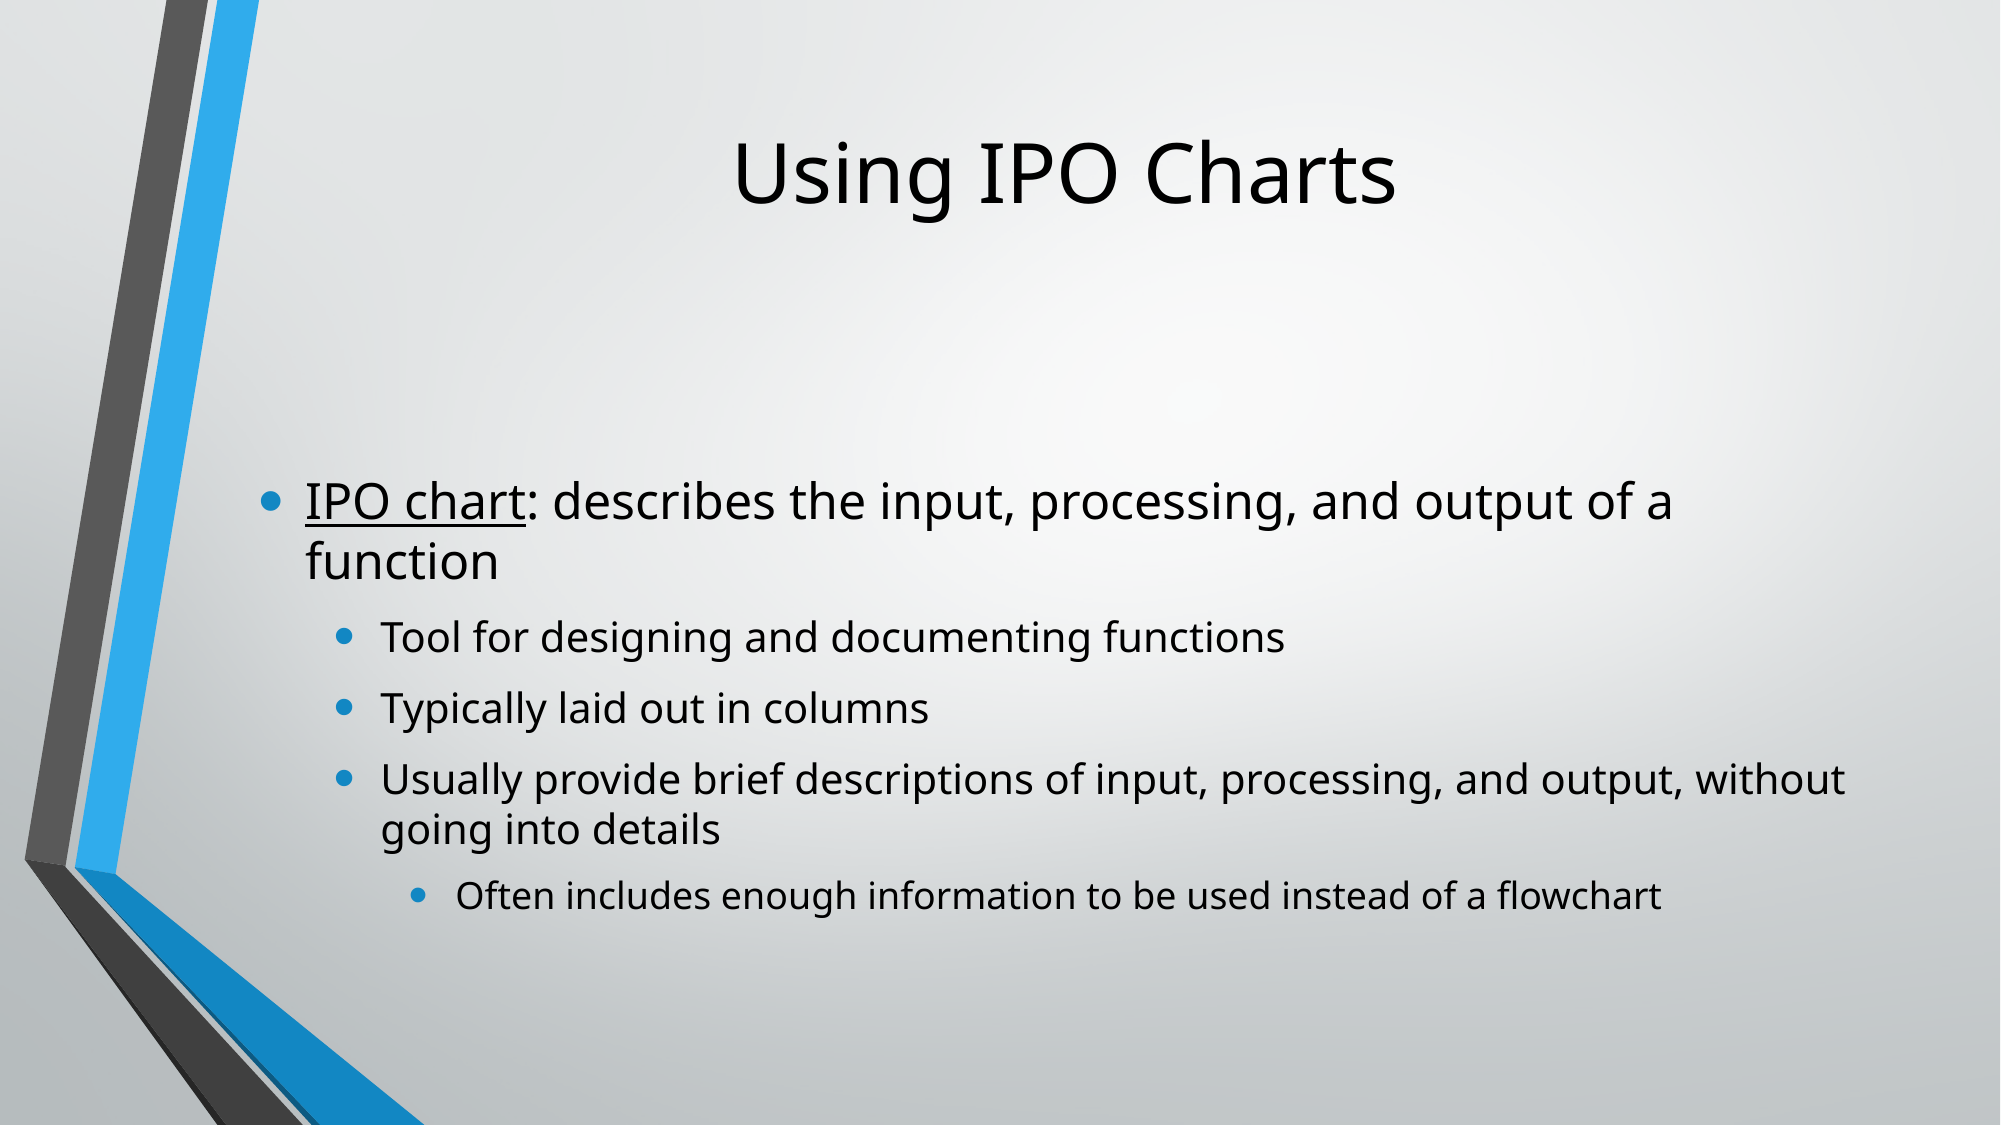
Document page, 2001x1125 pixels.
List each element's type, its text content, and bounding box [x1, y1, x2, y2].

title Using IPO Charts [243, 112, 1887, 400]
list IPO chart: describes the input, processing, and output of a function Tool for designing and documenting functions Typically laid out in columns Usually provide brief descriptions of input, processing, and output, without going into details Often includes enough information to be used instead of a flowchart [243, 437, 1887, 950]
